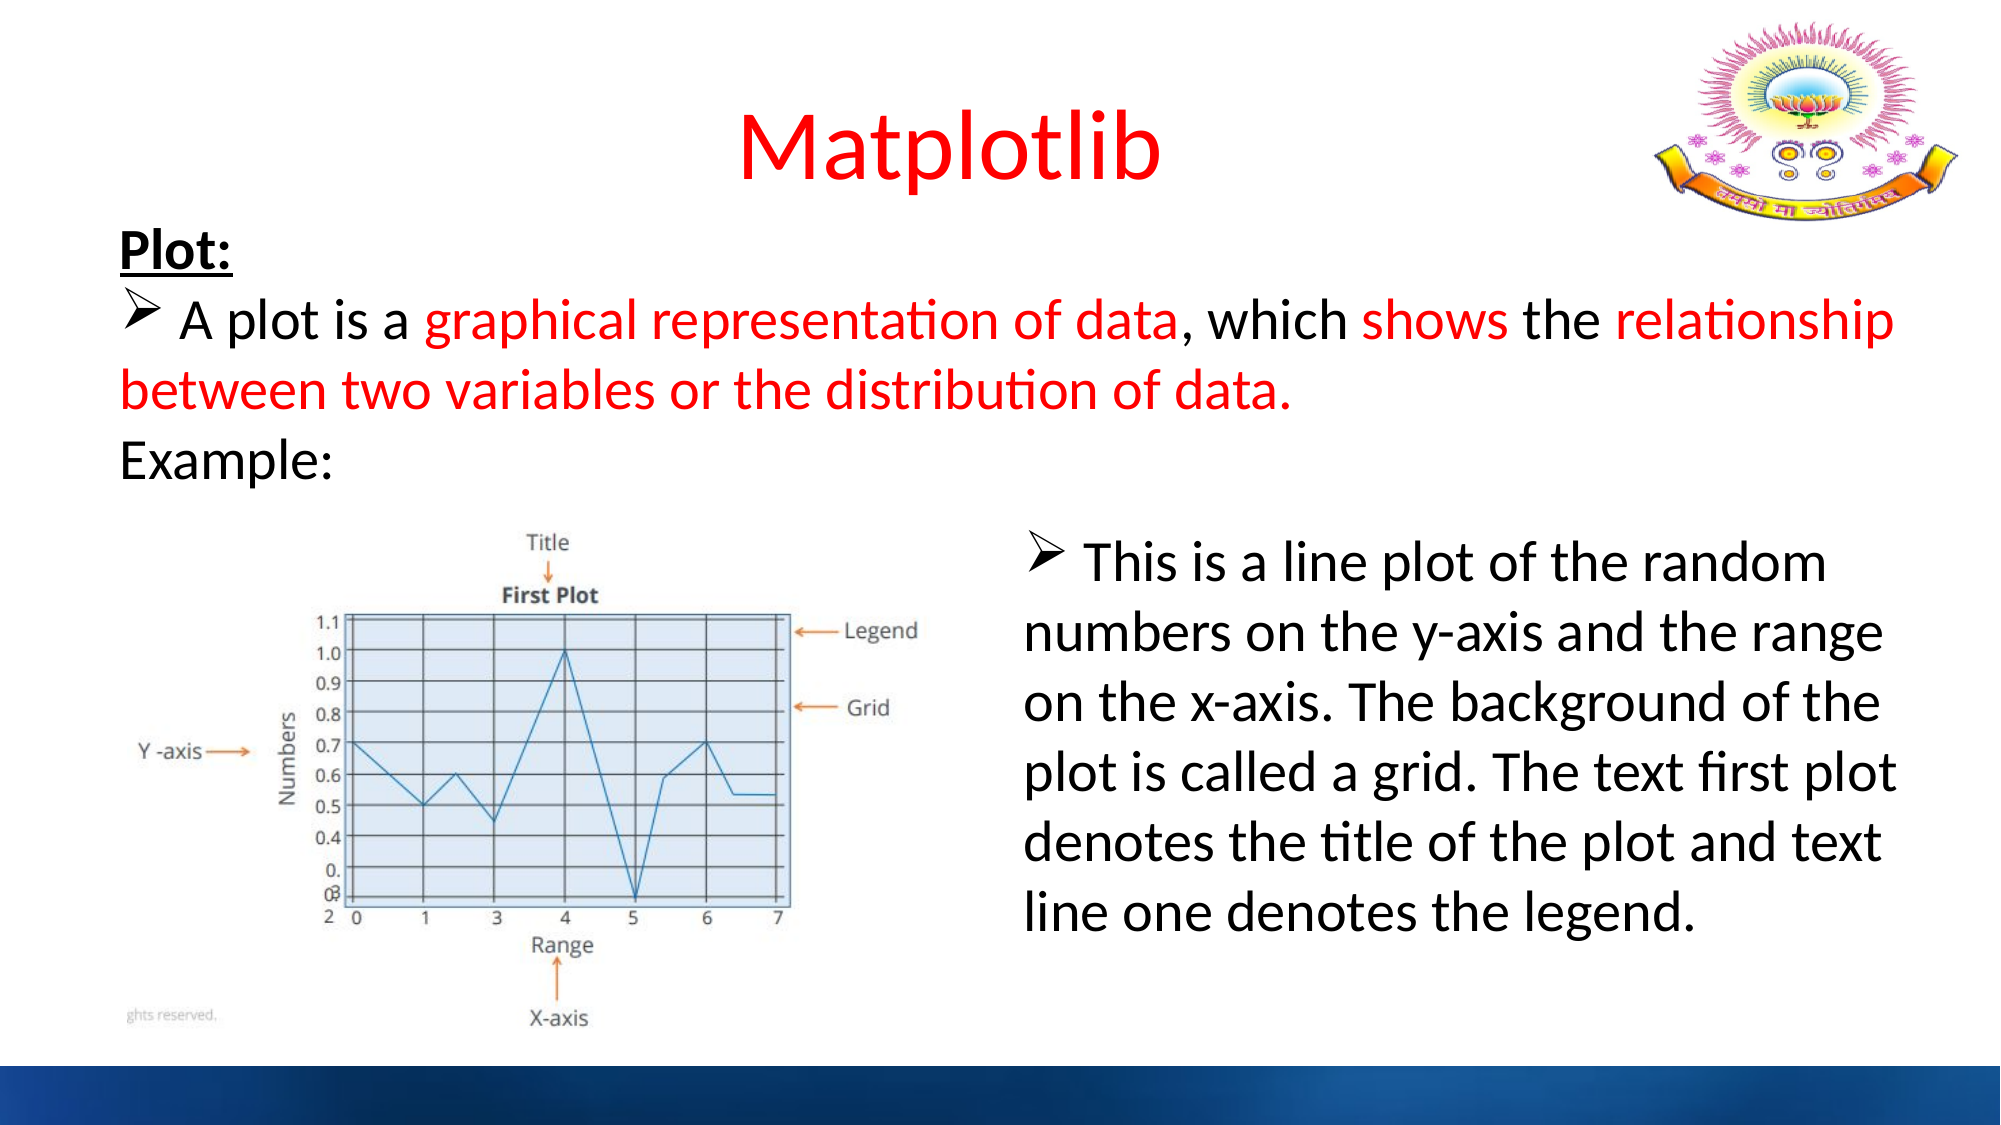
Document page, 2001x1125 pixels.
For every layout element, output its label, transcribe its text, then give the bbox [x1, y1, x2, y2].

text_box This is a line plot of the random numbers on the y-axis and the range on the x-axis. The background of the plot is called a grid. The text first plot denotes the title of the plot and text line one denotes the legend. [1009, 515, 1934, 996]
text_box Matplotlib [266, 70, 1634, 202]
picture [127, 530, 935, 1030]
picture [1644, 19, 1976, 226]
picture [0, 1066, 2000, 1125]
text_box Plot: A plot is a graphical representation of data, which shows the relationship between two variables or the distribution of data. Example: [101, 202, 2000, 640]
